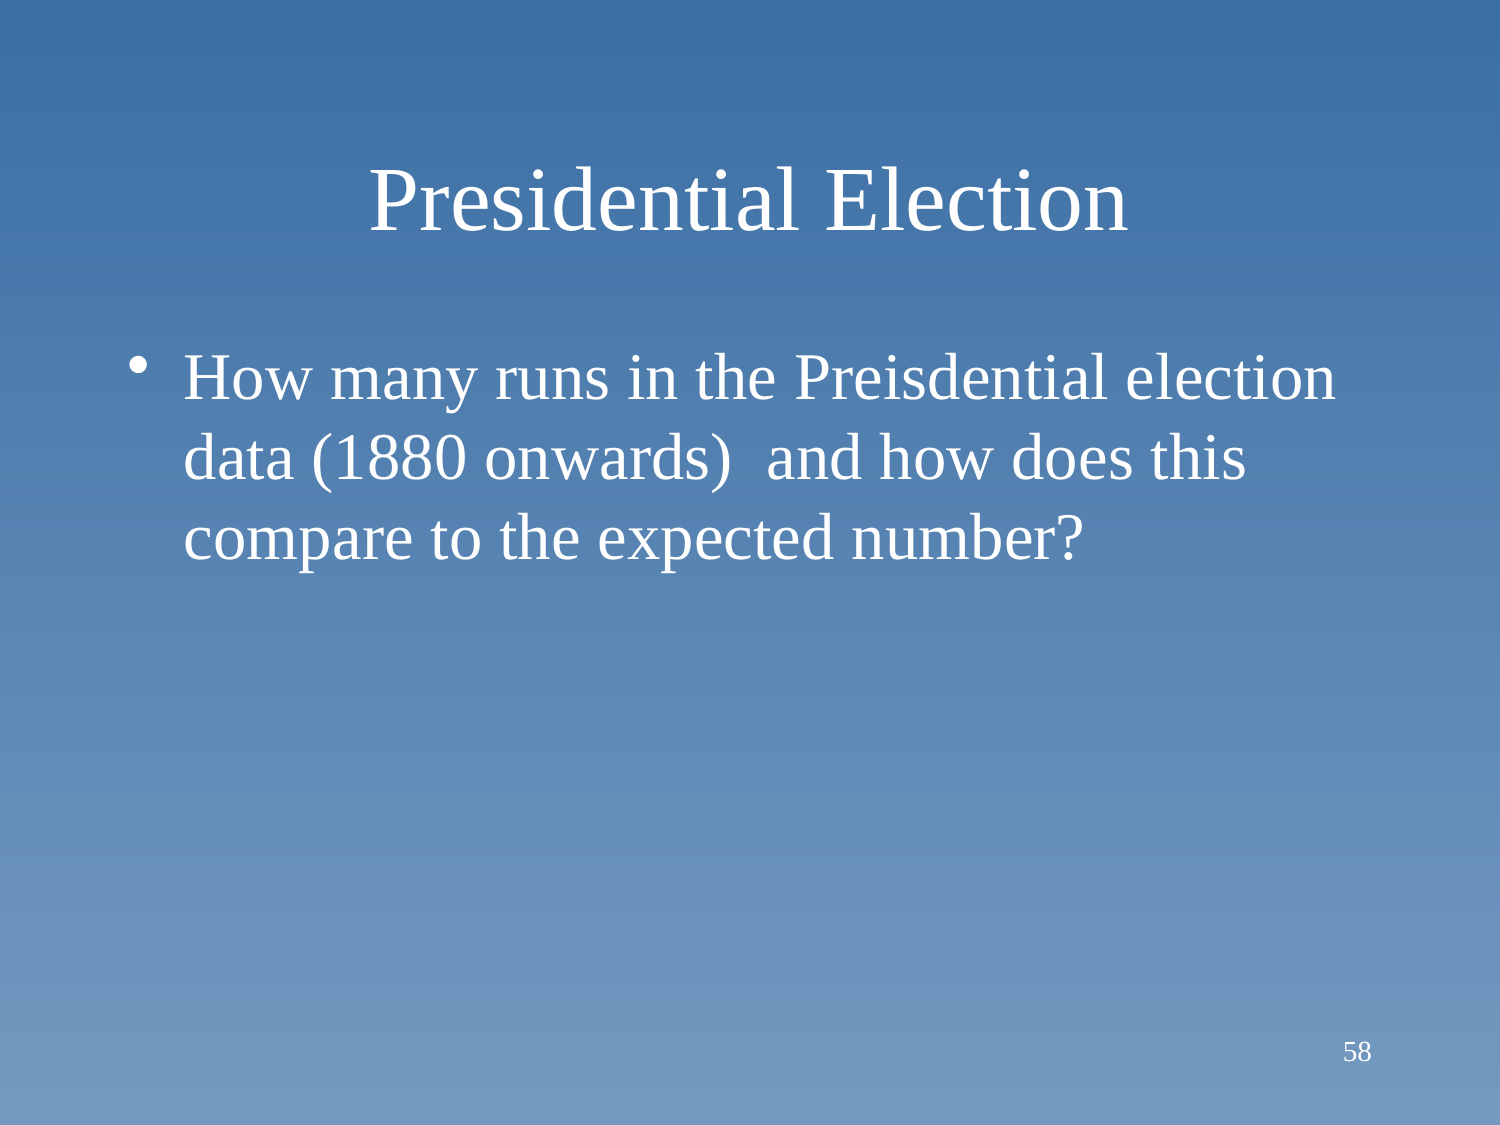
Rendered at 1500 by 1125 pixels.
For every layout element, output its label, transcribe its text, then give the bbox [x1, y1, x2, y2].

list How many runs in the Preisdential election data (1880 onwards) and how does this compare to the expected number? [112, 324, 1388, 1001]
slide_number 58 [1074, 1024, 1388, 1101]
title Presidential Election [112, 99, 1388, 288]
